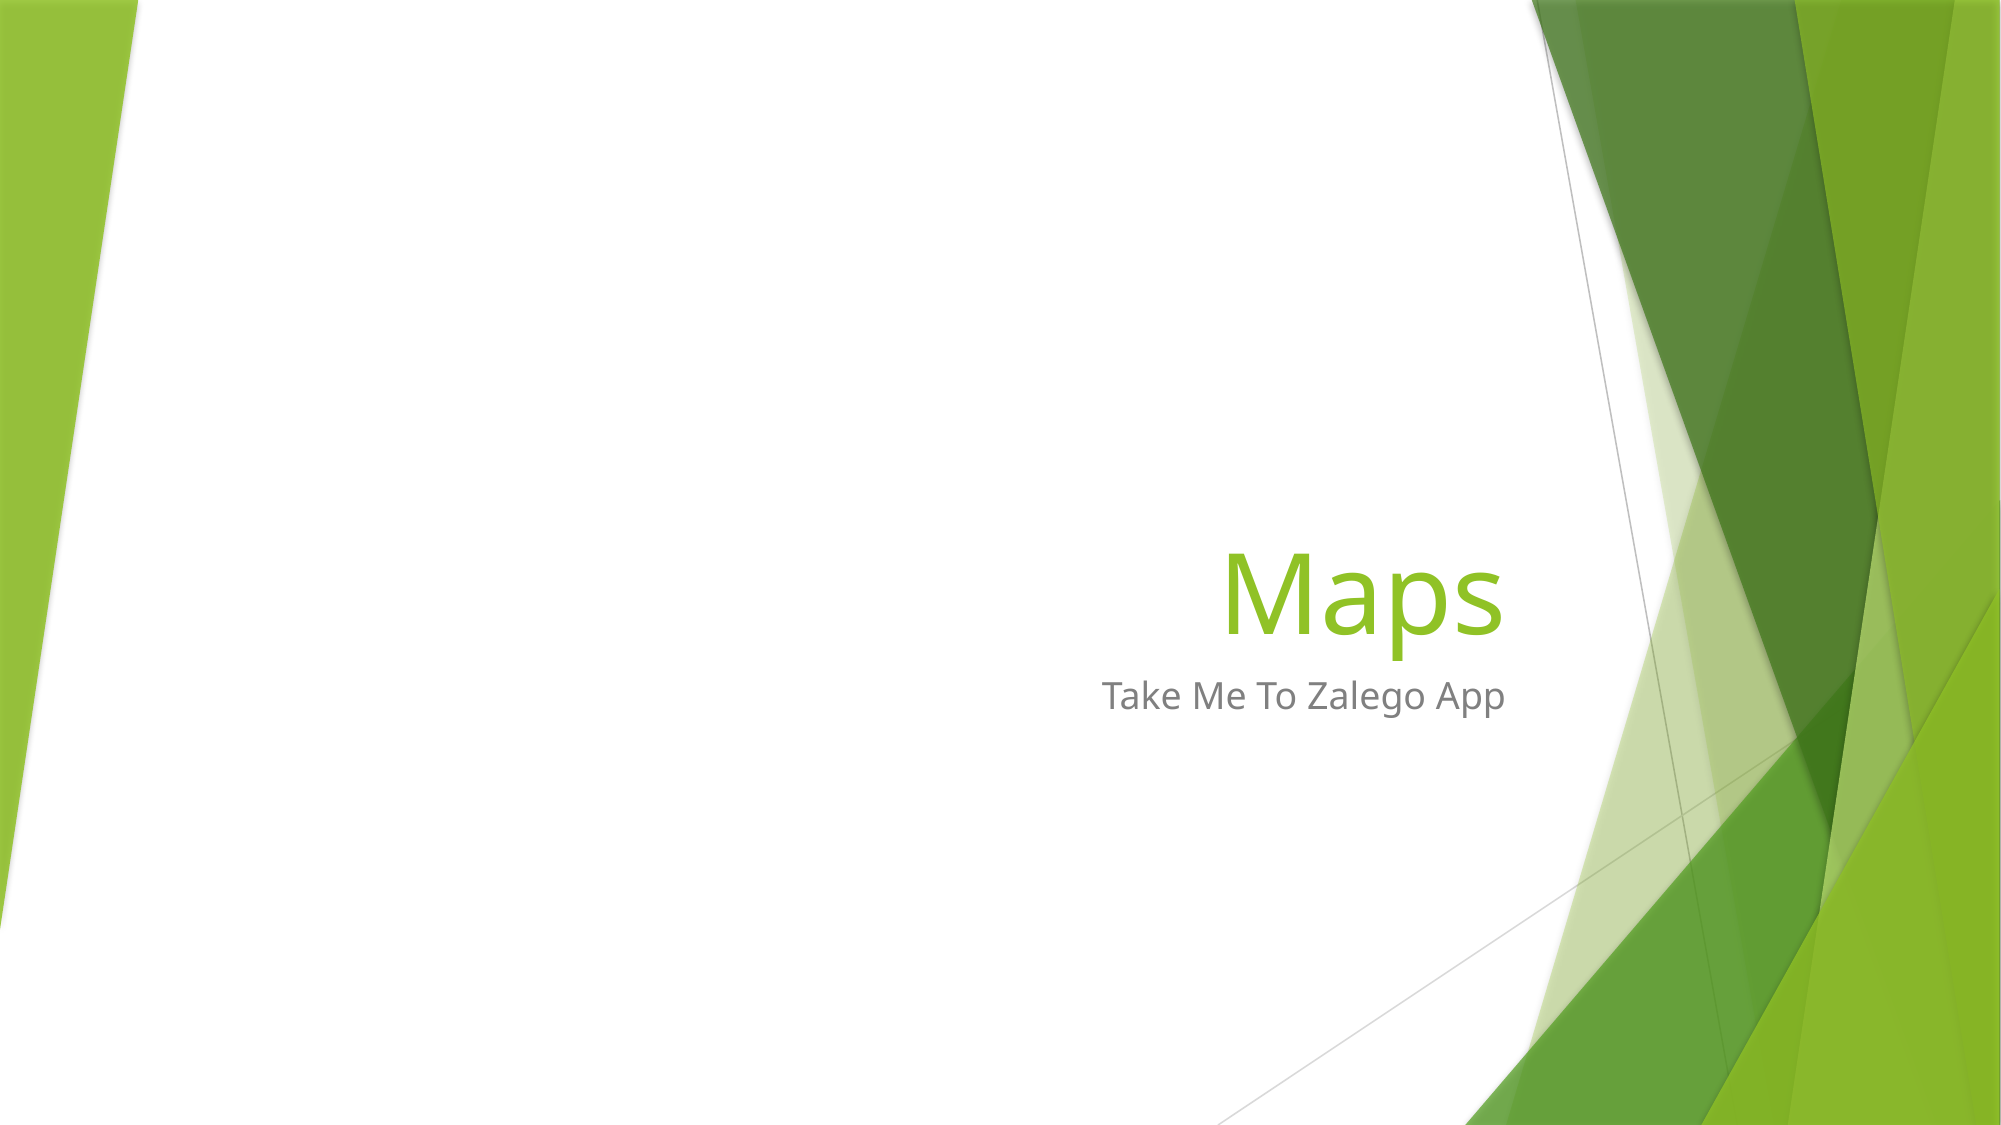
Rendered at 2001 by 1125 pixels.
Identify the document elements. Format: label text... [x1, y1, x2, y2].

subtitle Take Me To Zalego App [247, 664, 1522, 845]
title Maps [247, 394, 1522, 664]
